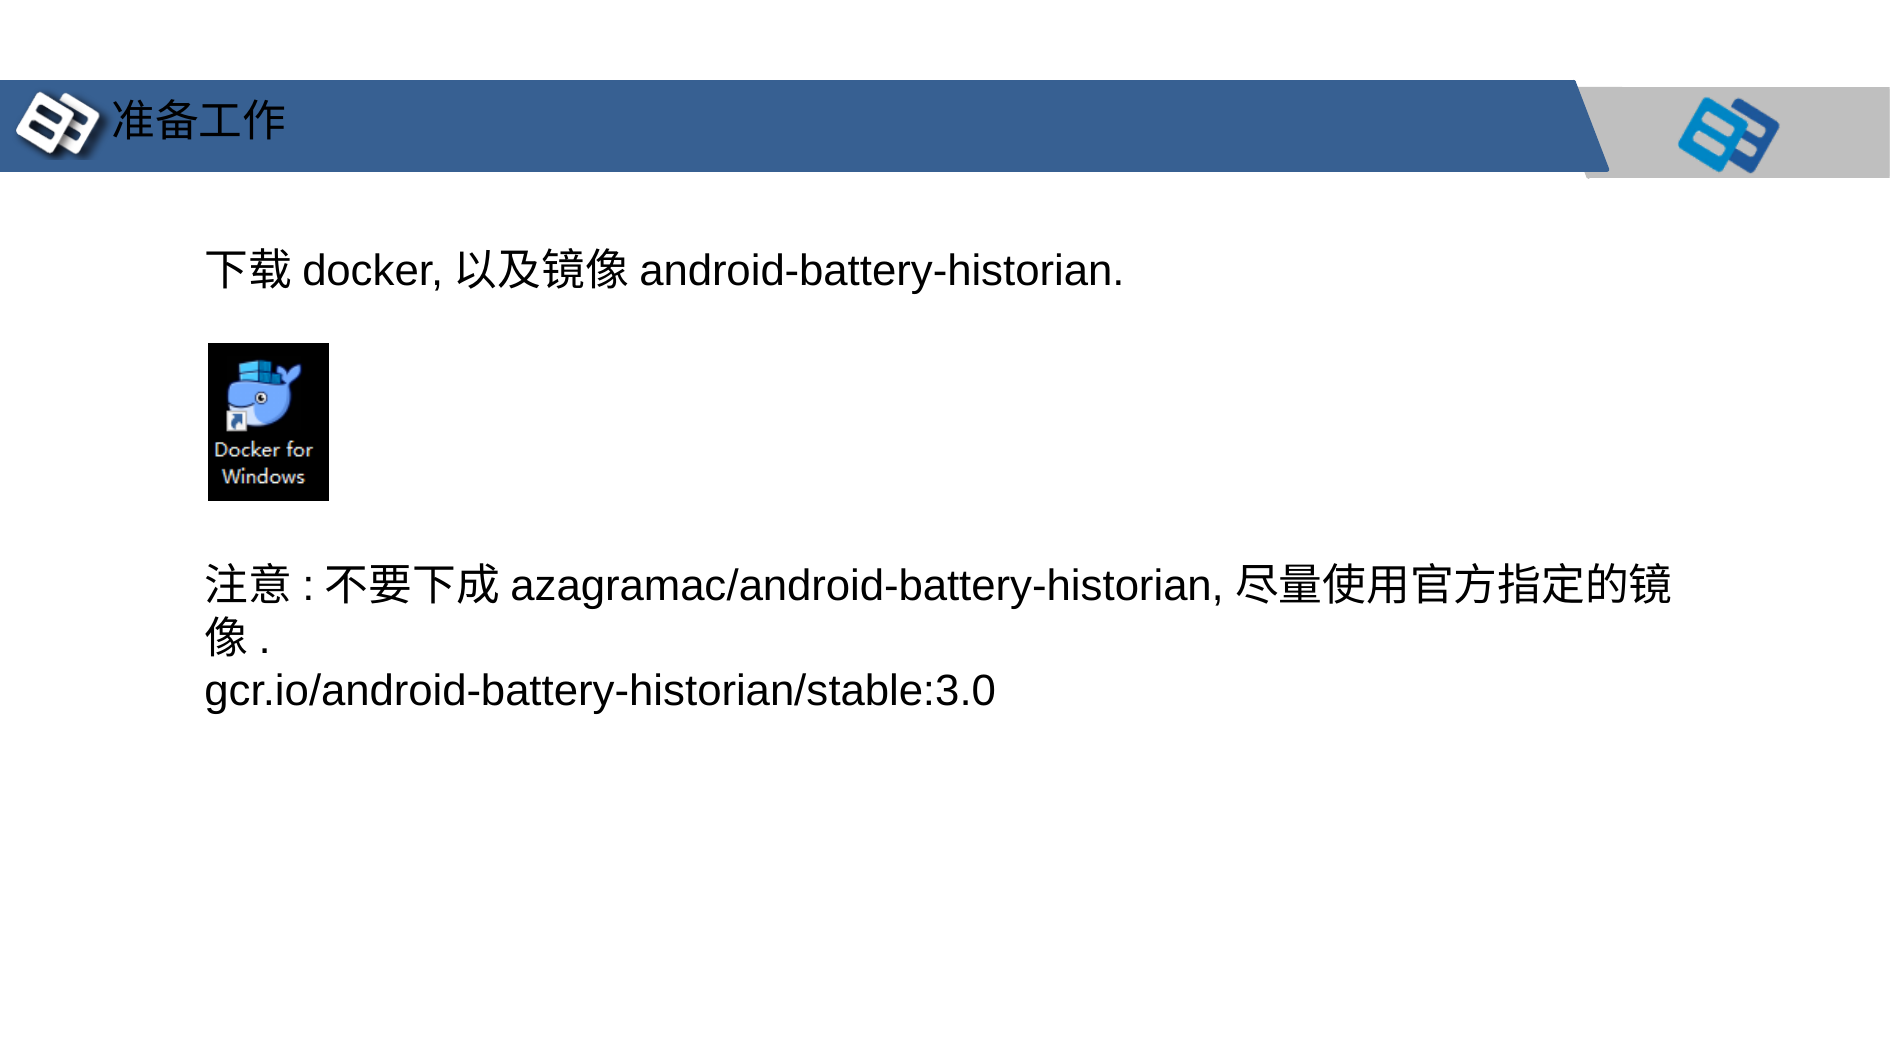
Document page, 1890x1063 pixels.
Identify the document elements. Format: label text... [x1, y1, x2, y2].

text_box 下载docker,以及镜像android-battery-historian. 注意:不要下成azagramac/android-battery-historian,尽量使用官方指定的镜像. gcr.io/android-battery-historian/stable:3.0 [189, 234, 1719, 775]
picture [208, 343, 330, 501]
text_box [0, 79, 1890, 181]
